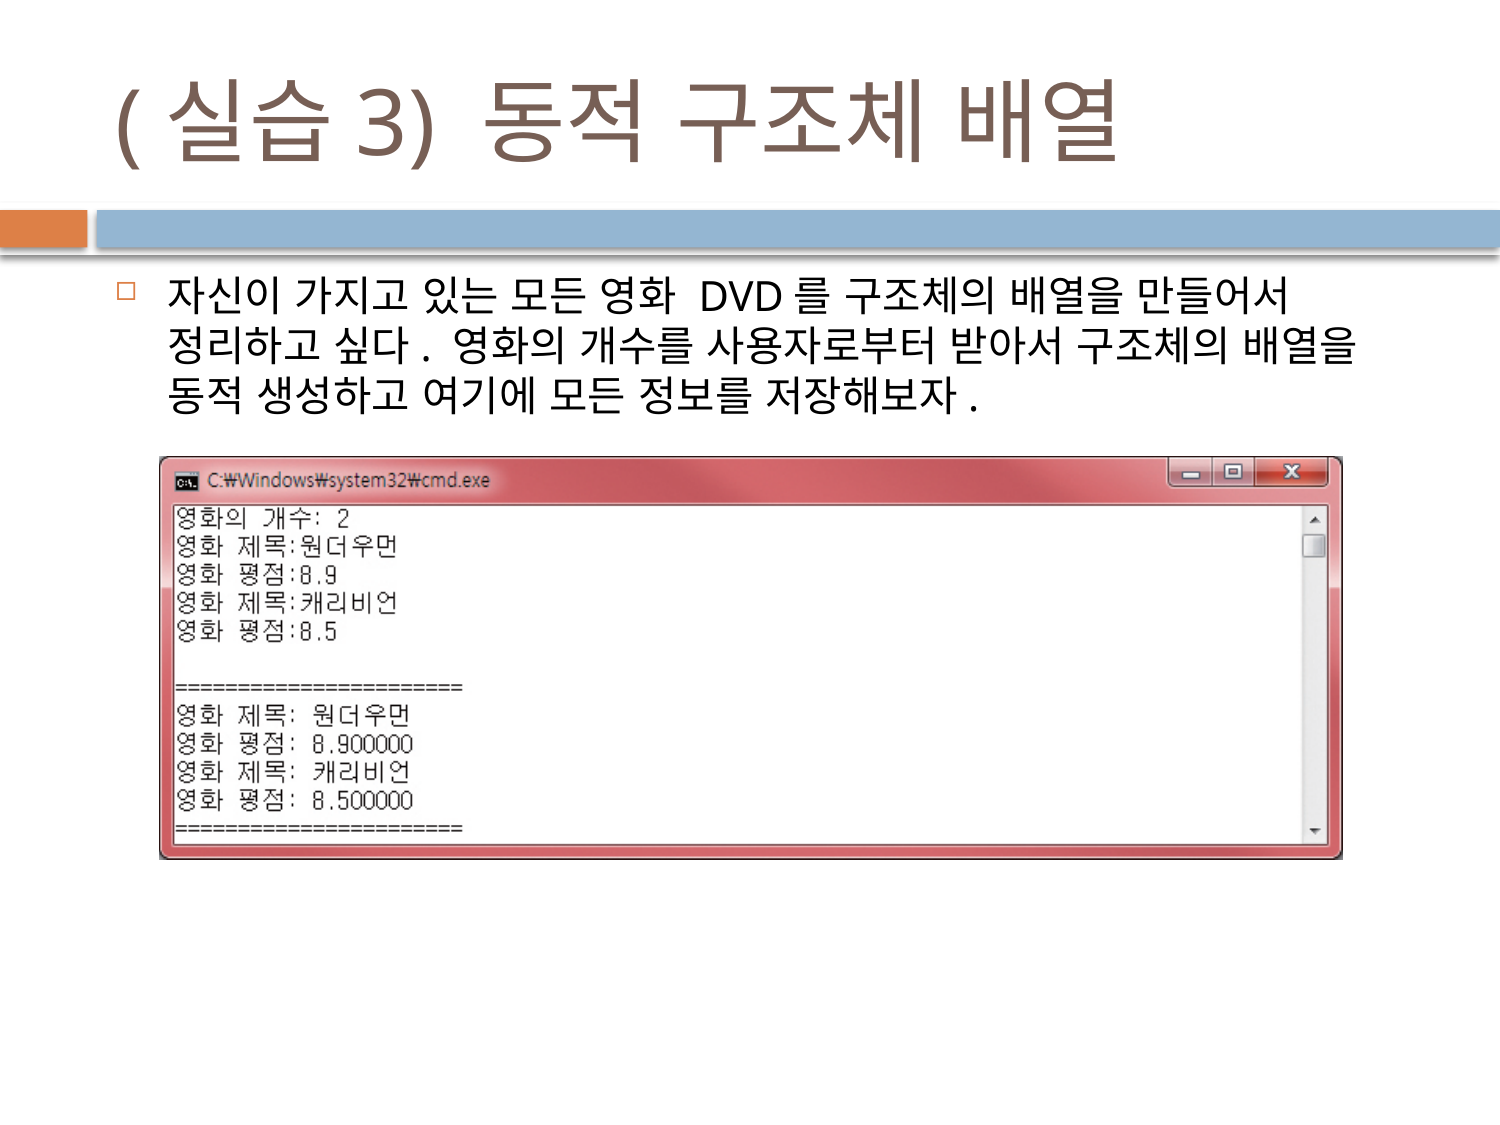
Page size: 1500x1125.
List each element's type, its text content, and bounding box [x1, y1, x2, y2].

picture [159, 455, 1343, 860]
title (실습3) 동적 구조체 배열 [100, 37, 1438, 200]
list 자신이 가지고 있는 모든 영화 DVD를 구조체의 배열을 만들어서 정리하고 싶다. 영화의 개수를 사용자로부터 받아서 구조체의 배열을 동적 생성하고 여기에 모든 정보를 저장해보자. [100, 262, 1438, 1000]
